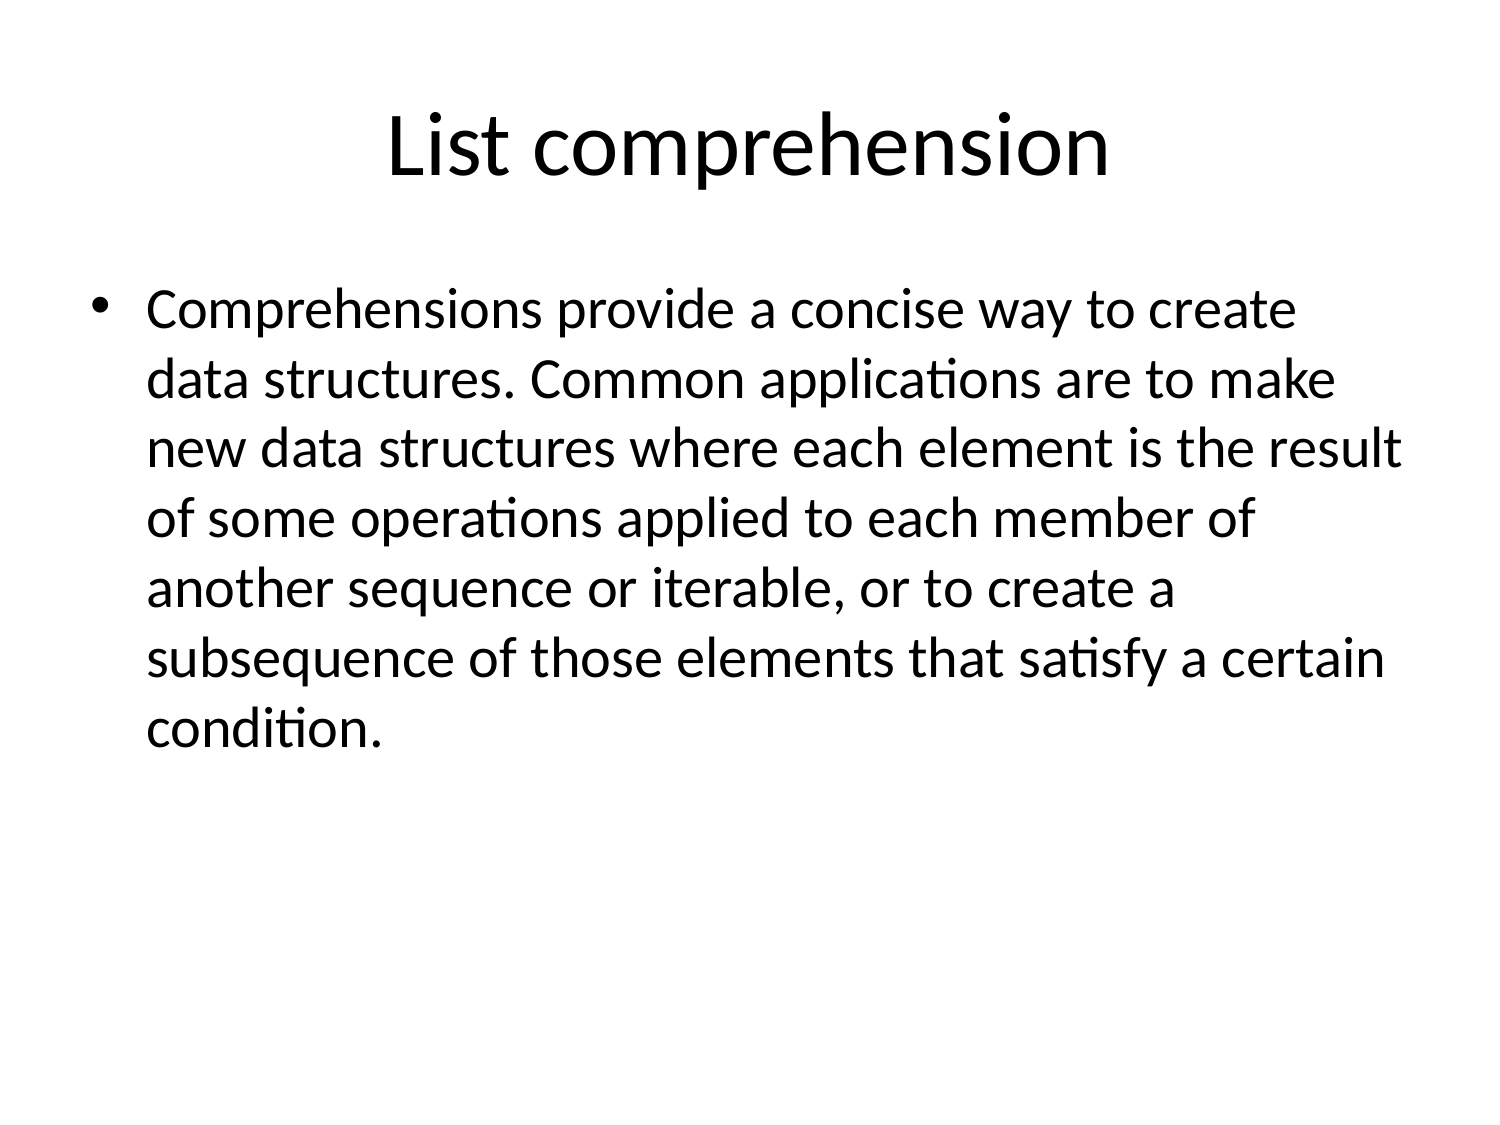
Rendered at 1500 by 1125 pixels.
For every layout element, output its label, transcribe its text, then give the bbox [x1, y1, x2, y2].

list Comprehensions provide a concise way to create data structures. Common applications are to make new data structures where each element is the result of some operations applied to each member of another sequence or iterable, or to create a subsequence of those elements that satisfy a certain condition. [75, 262, 1425, 1005]
title List comprehension [75, 45, 1425, 233]
